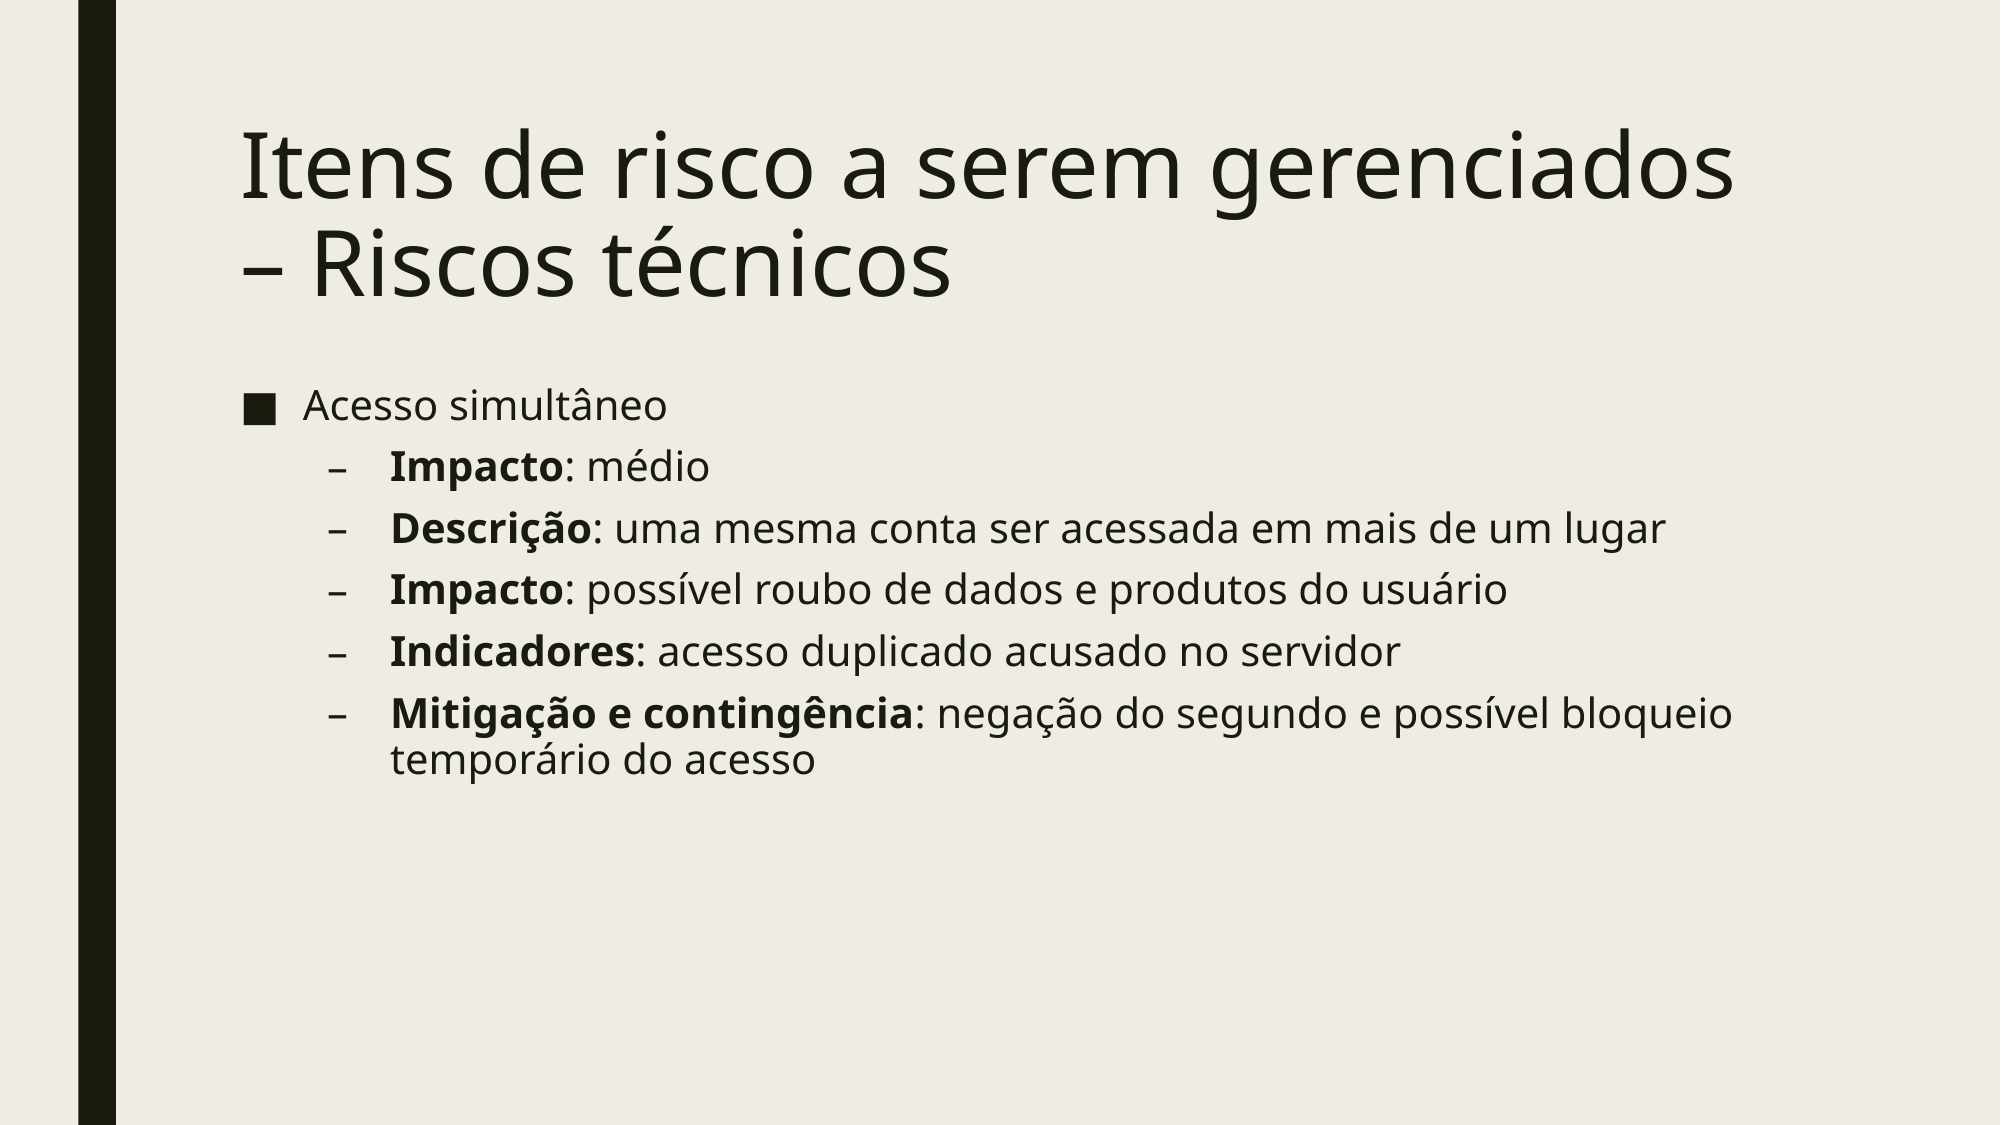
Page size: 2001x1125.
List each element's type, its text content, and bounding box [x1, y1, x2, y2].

title Itens de risco a serem gerenciados – Riscos técnicos [225, 112, 1800, 357]
list Acesso simultâneo Impacto: médio Descrição: uma mesma conta ser acessada em mais de um lugar Impacto: possível roubo de dados e produtos do usuário Indicadores: acesso duplicado acusado no servidor Mitigação e contingência: negação do segundo e possível bloqueio temporário do acesso [225, 375, 1800, 963]
